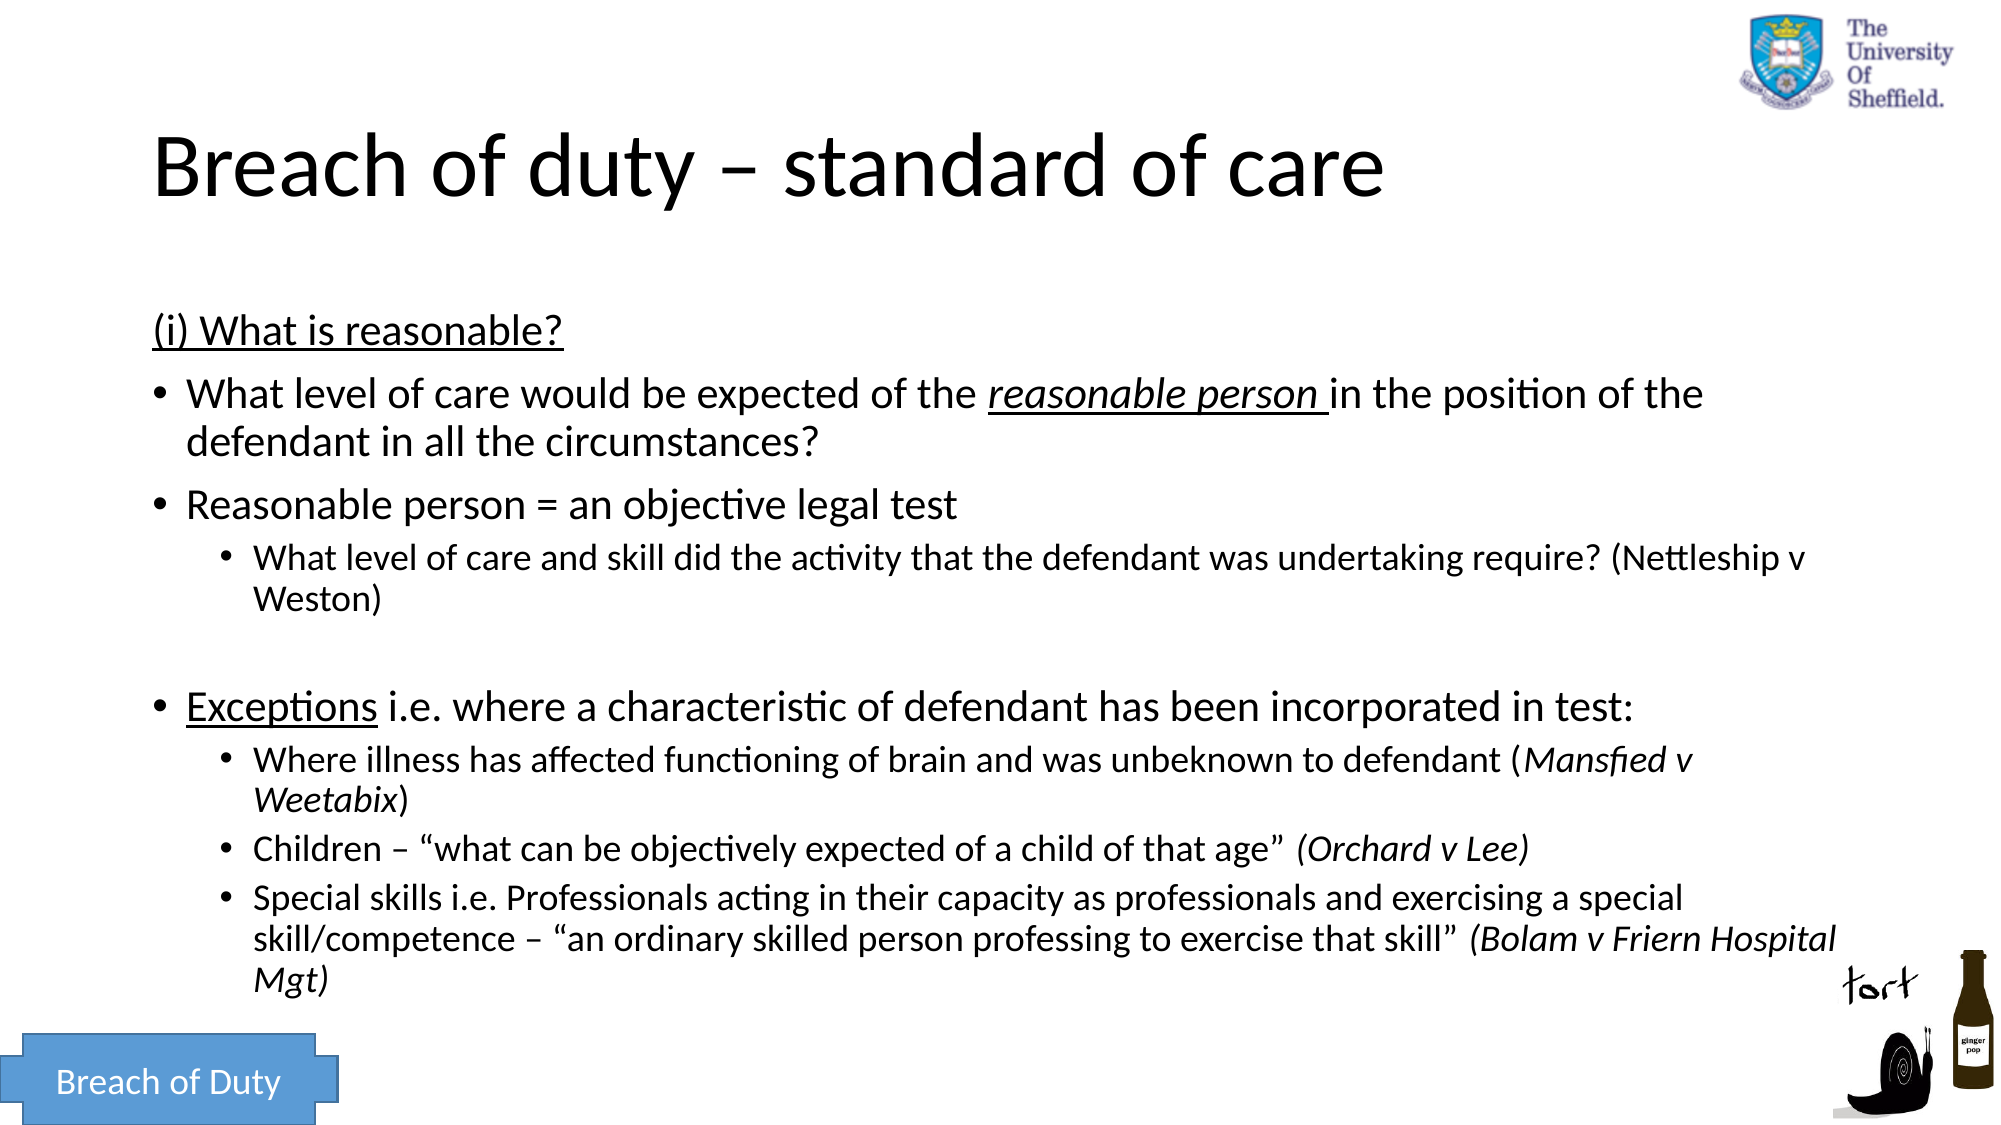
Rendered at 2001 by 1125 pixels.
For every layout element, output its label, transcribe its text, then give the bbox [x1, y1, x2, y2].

title Breach of duty – standard of care [137, 57, 1863, 276]
list (i) What is reasonable? What level of care would be expected of the reasonable person in the position of the defendant in all the circumstances? Reasonable person = an objective legal test What level of care and skill did the activity that the defendant was undertaking require? (Nettleship v Weston) Exceptions i.e. where a characteristic of defendant has been incorporated in test: Where illness has affected functioning of brain and was unbeknown to defendant (Mansfied v Weetabix) Children – “what can be objectively expected of a child of that age” (Orchard v Lee) Special skills i.e. Professionals acting in their capacity as professionals and exercising a special skill/competence – “an ordinary skilled person professing to exercise that skill” (Bolam v Friern Hospital Mgt) [137, 299, 1863, 1014]
text_box Breach of Duty [0, 1033, 339, 1125]
picture [1833, 950, 2000, 1125]
picture [1705, 0, 2000, 125]
